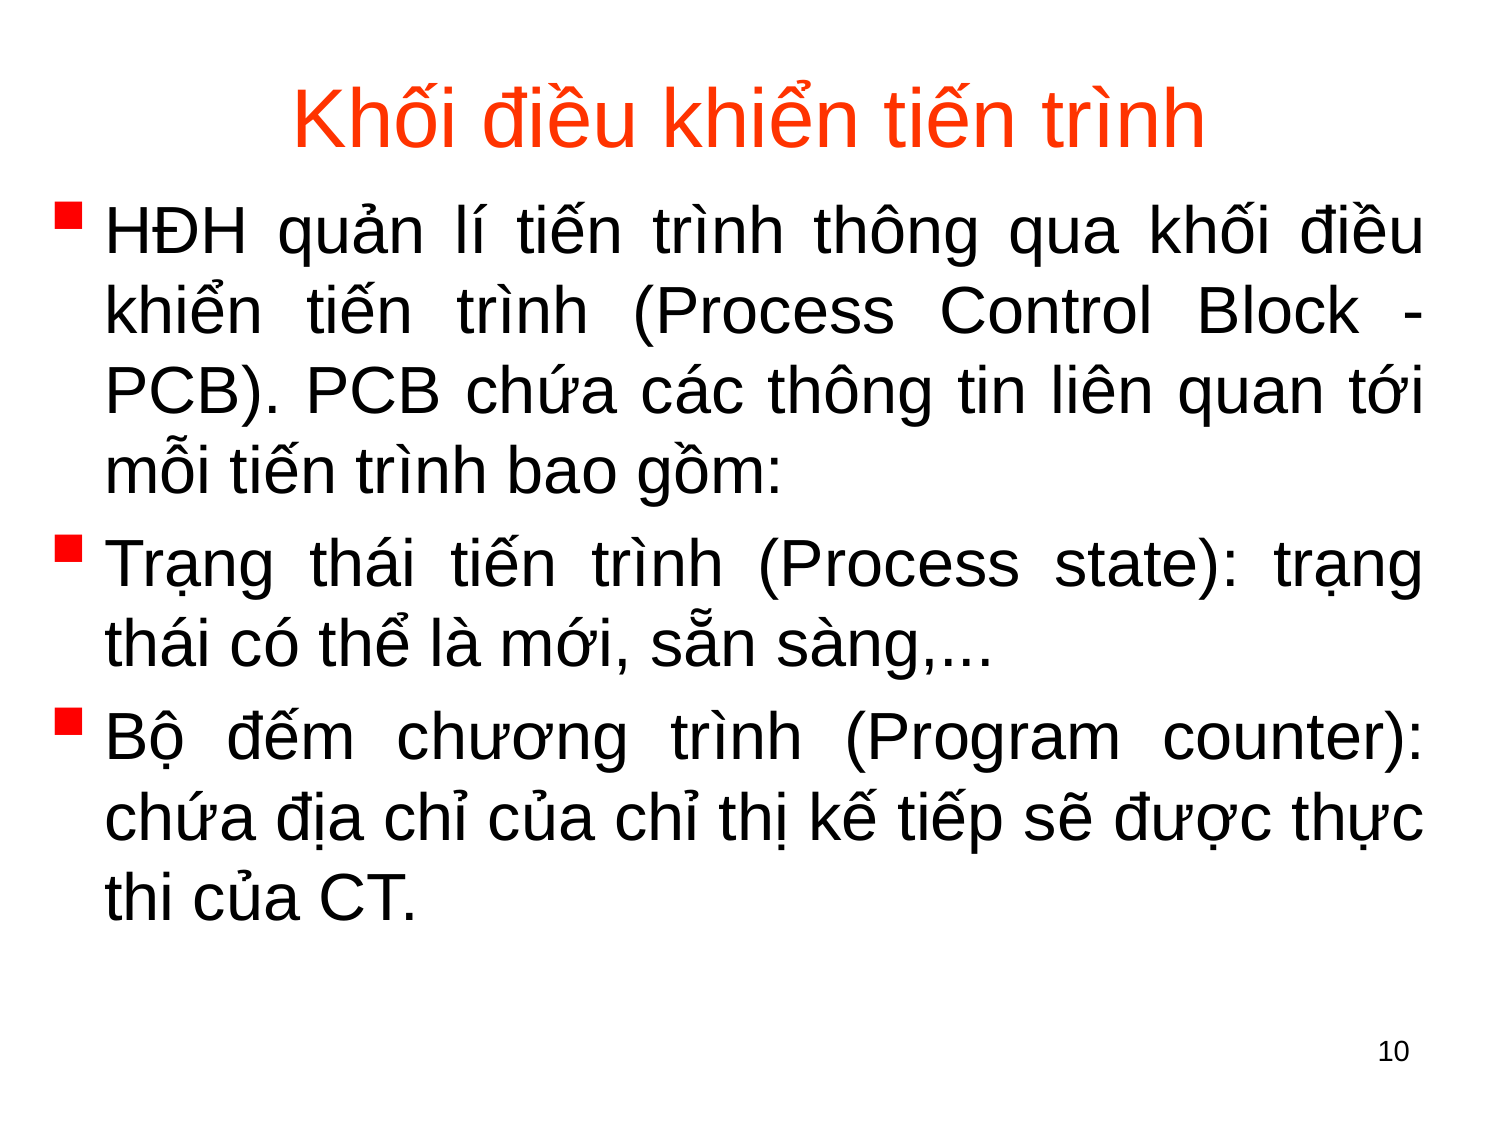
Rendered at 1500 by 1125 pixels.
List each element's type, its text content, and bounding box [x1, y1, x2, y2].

list HĐH quản lí tiến trình thông qua khối điều khiển tiến trình (Process Control Block - PCB). PCB chứa các thông tin liên quan tới mỗi tiến trình bao gồm: Trạng thái tiến trình (Process state): trạng thái có thể là mới, sẵn sàng,... Bộ đếm chương trình (Program counter): chứa địa chỉ của chỉ thị kế tiếp sẽ được thực thi của CT. [32, 179, 1442, 1008]
title Khối điều khiển tiến trình [74, 44, 1426, 179]
slide_number 10 [1074, 1024, 1426, 1103]
